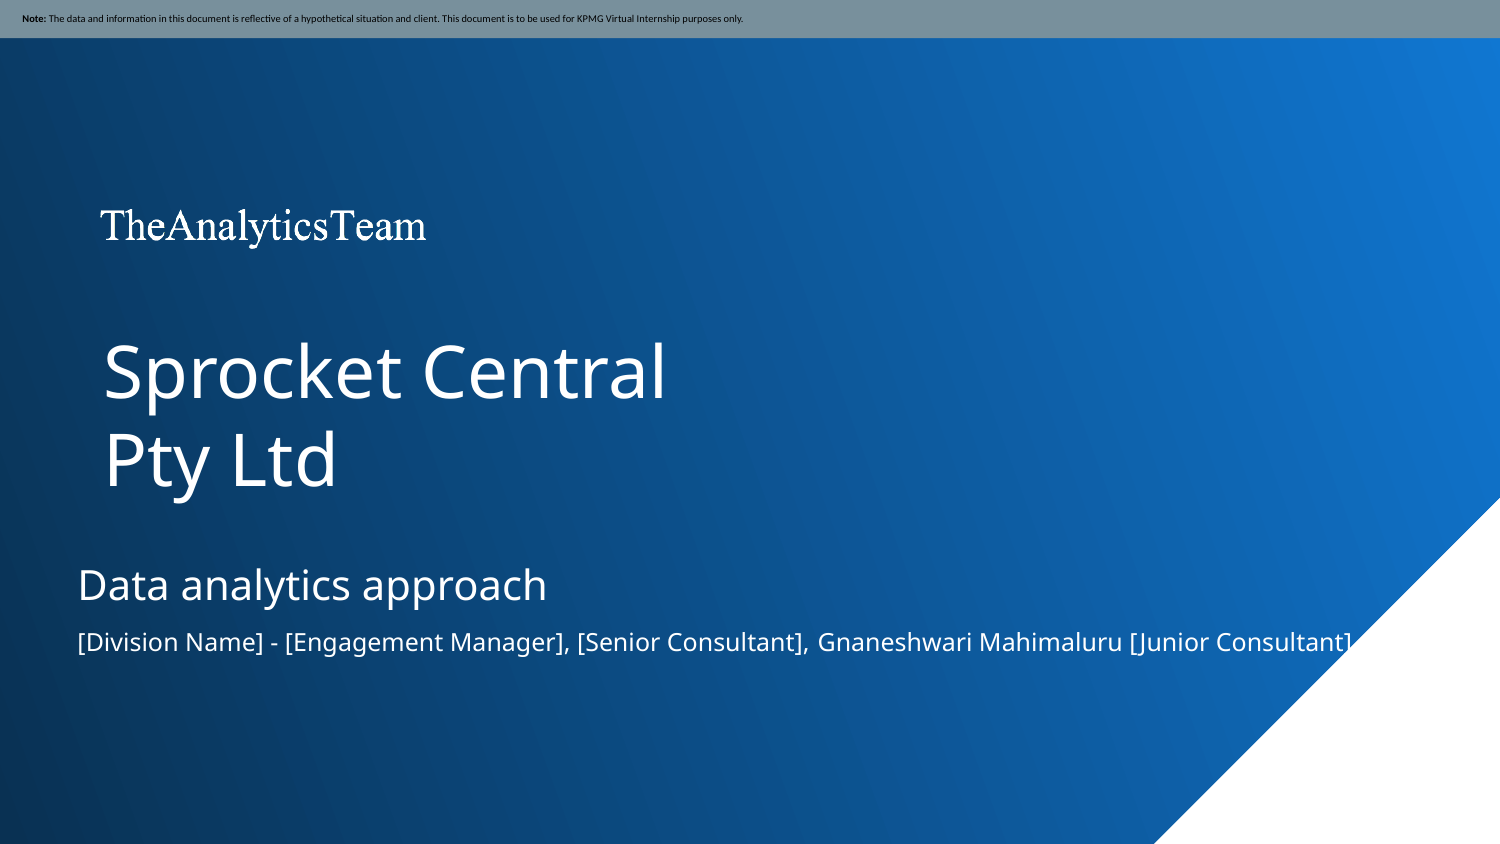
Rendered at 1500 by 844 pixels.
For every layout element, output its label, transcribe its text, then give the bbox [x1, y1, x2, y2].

text_box Data analytics approach [62, 543, 973, 611]
text_box Sprocket Central Pty Ltd [88, 310, 737, 516]
text_box [Division Name] - [Engagement Manager], [Senior Consultant], Gnaneshwari Mahimaluru [Junior Consultant] [62, 611, 1386, 672]
picture [100, 208, 427, 249]
text_box Note: The data and information in this document is reflective of a hypothetical situation and client. This document is to be used for KPMG Virtual Internship purposes only. [0, 0, 1500, 39]
text_box [0, 39, 1500, 844]
